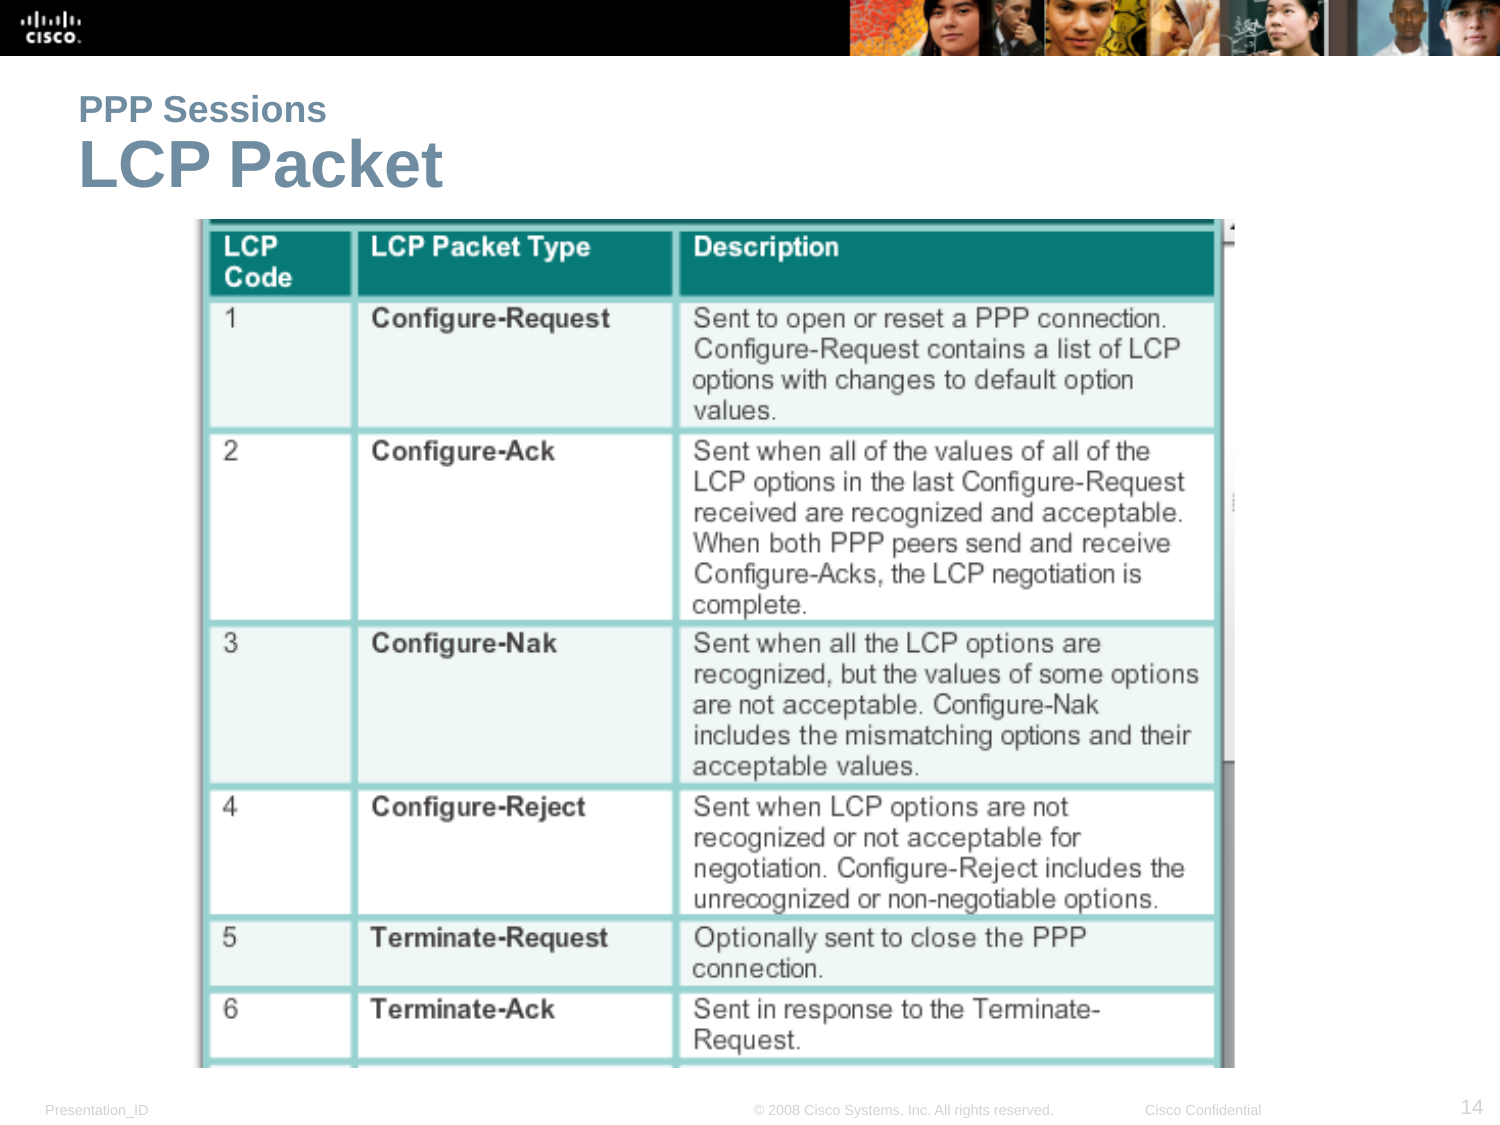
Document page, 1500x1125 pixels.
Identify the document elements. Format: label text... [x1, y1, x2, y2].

picture [184, 219, 1235, 1068]
title PPP Sessions LCP Packet [64, 71, 1402, 210]
picture [0, 0, 1500, 56]
